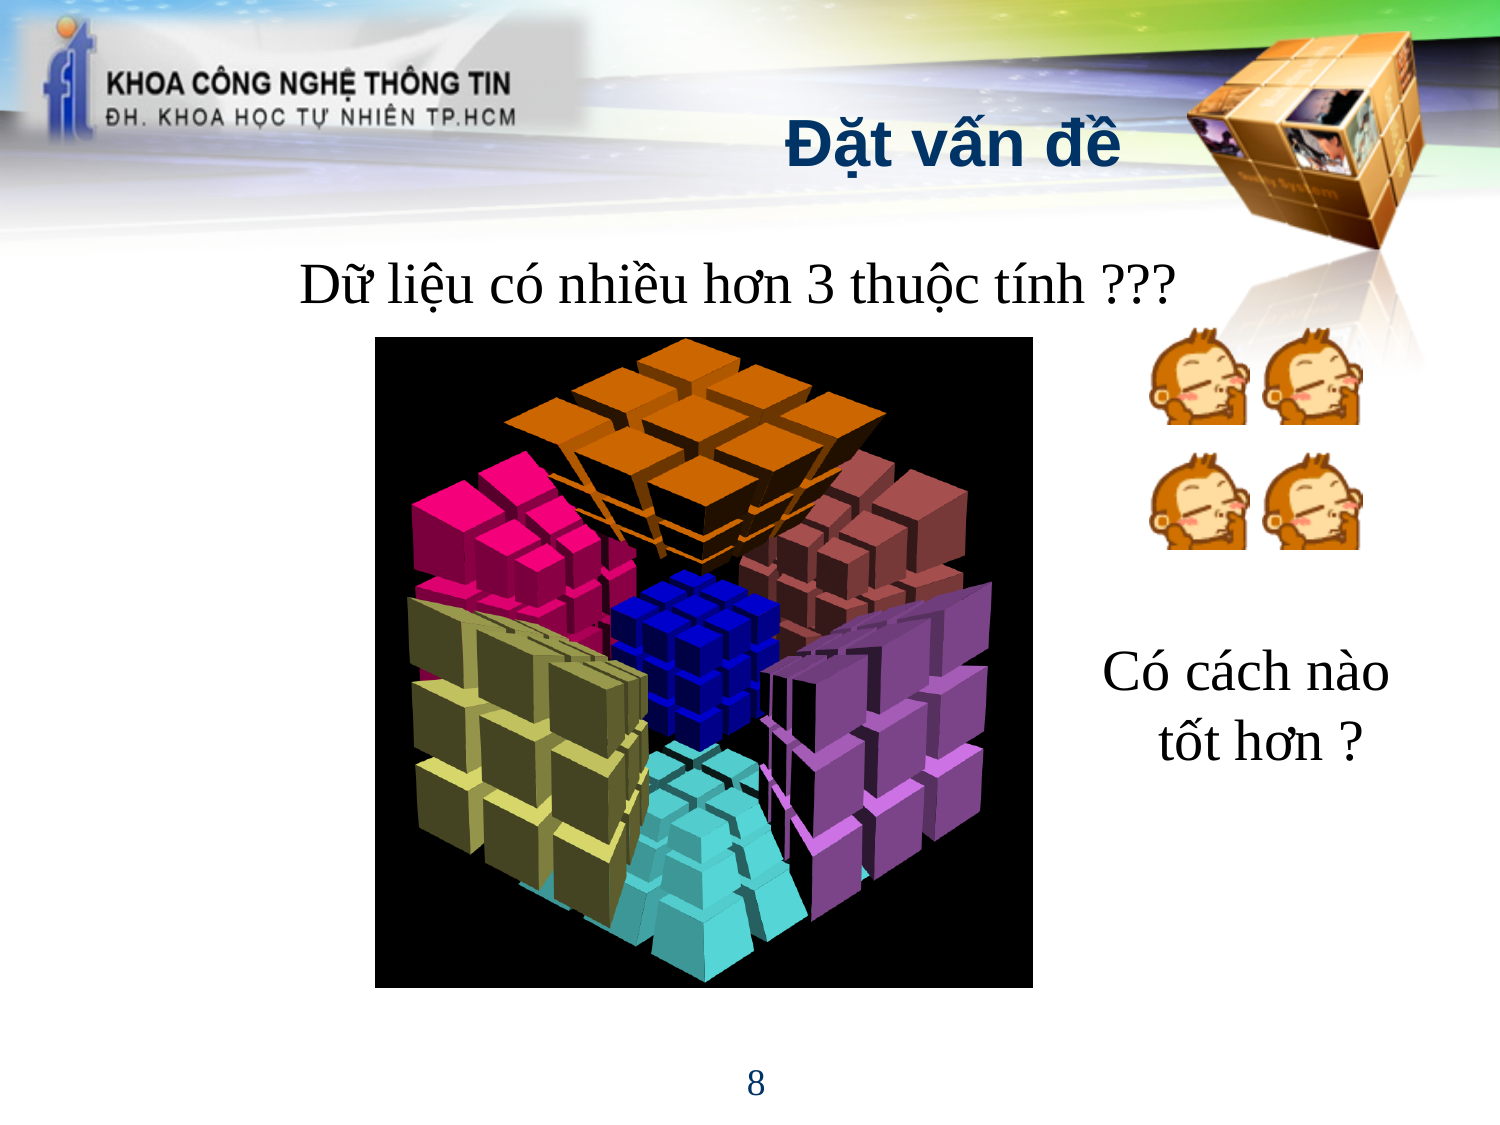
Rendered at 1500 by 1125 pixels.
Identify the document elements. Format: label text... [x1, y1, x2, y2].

picture [0, 0, 1500, 426]
picture [374, 337, 1034, 988]
picture [1149, 449, 1251, 551]
picture [1262, 449, 1363, 551]
title Đặt vấn đề [87, 99, 1138, 181]
slide_number 8 [687, 1049, 826, 1113]
list Dữ liệu có nhiều hơn 3 thuộc tính ??? [99, 237, 1378, 326]
text_box Có cách nào tốt hơn ? [1087, 624, 1463, 788]
